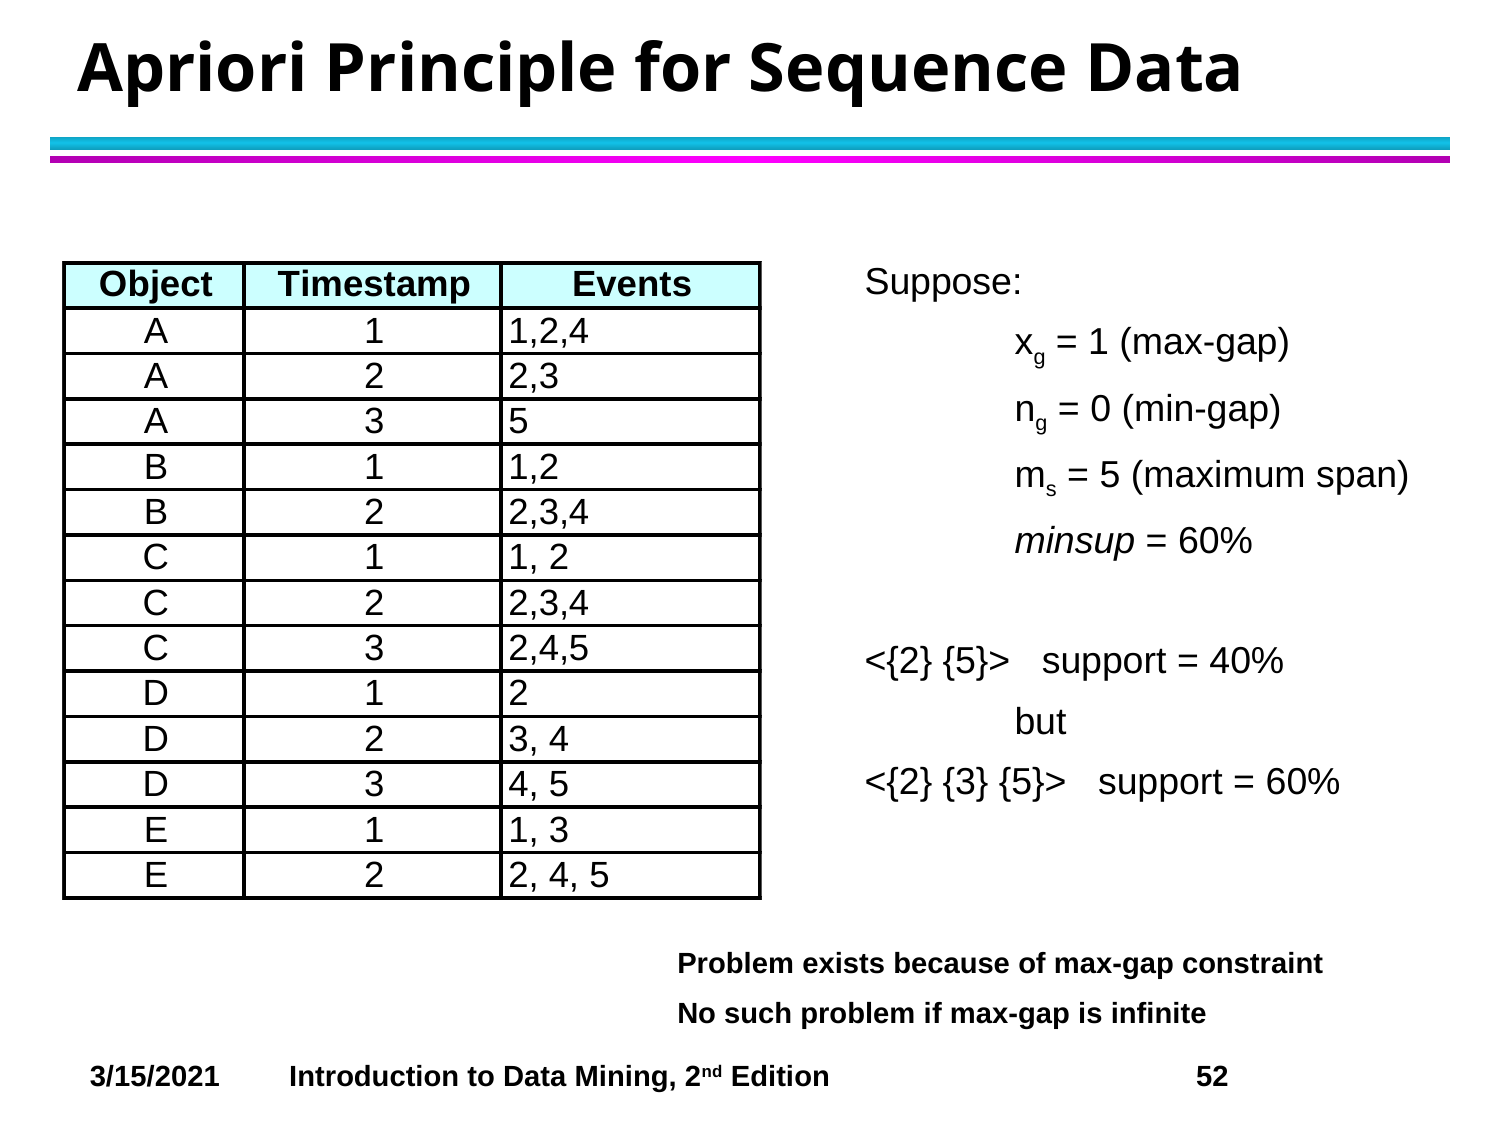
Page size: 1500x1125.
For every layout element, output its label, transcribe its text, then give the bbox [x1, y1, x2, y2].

title Apriori Principle for Sequence Data [62, 24, 1421, 113]
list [62, 260, 763, 901]
text_box Suppose: xg = 1 (max-gap) ng = 0 (min-gap) ms = 5 (maximum span) minsup = 60% <{2} {5}> support = 40% [849, 249, 1438, 689]
text_box Problem exists because of max-gap constraint No such problem if max-gap is infinite [662, 937, 1450, 1037]
text_box but <{2} {3} {5}> support = 60% [849, 689, 1438, 809]
